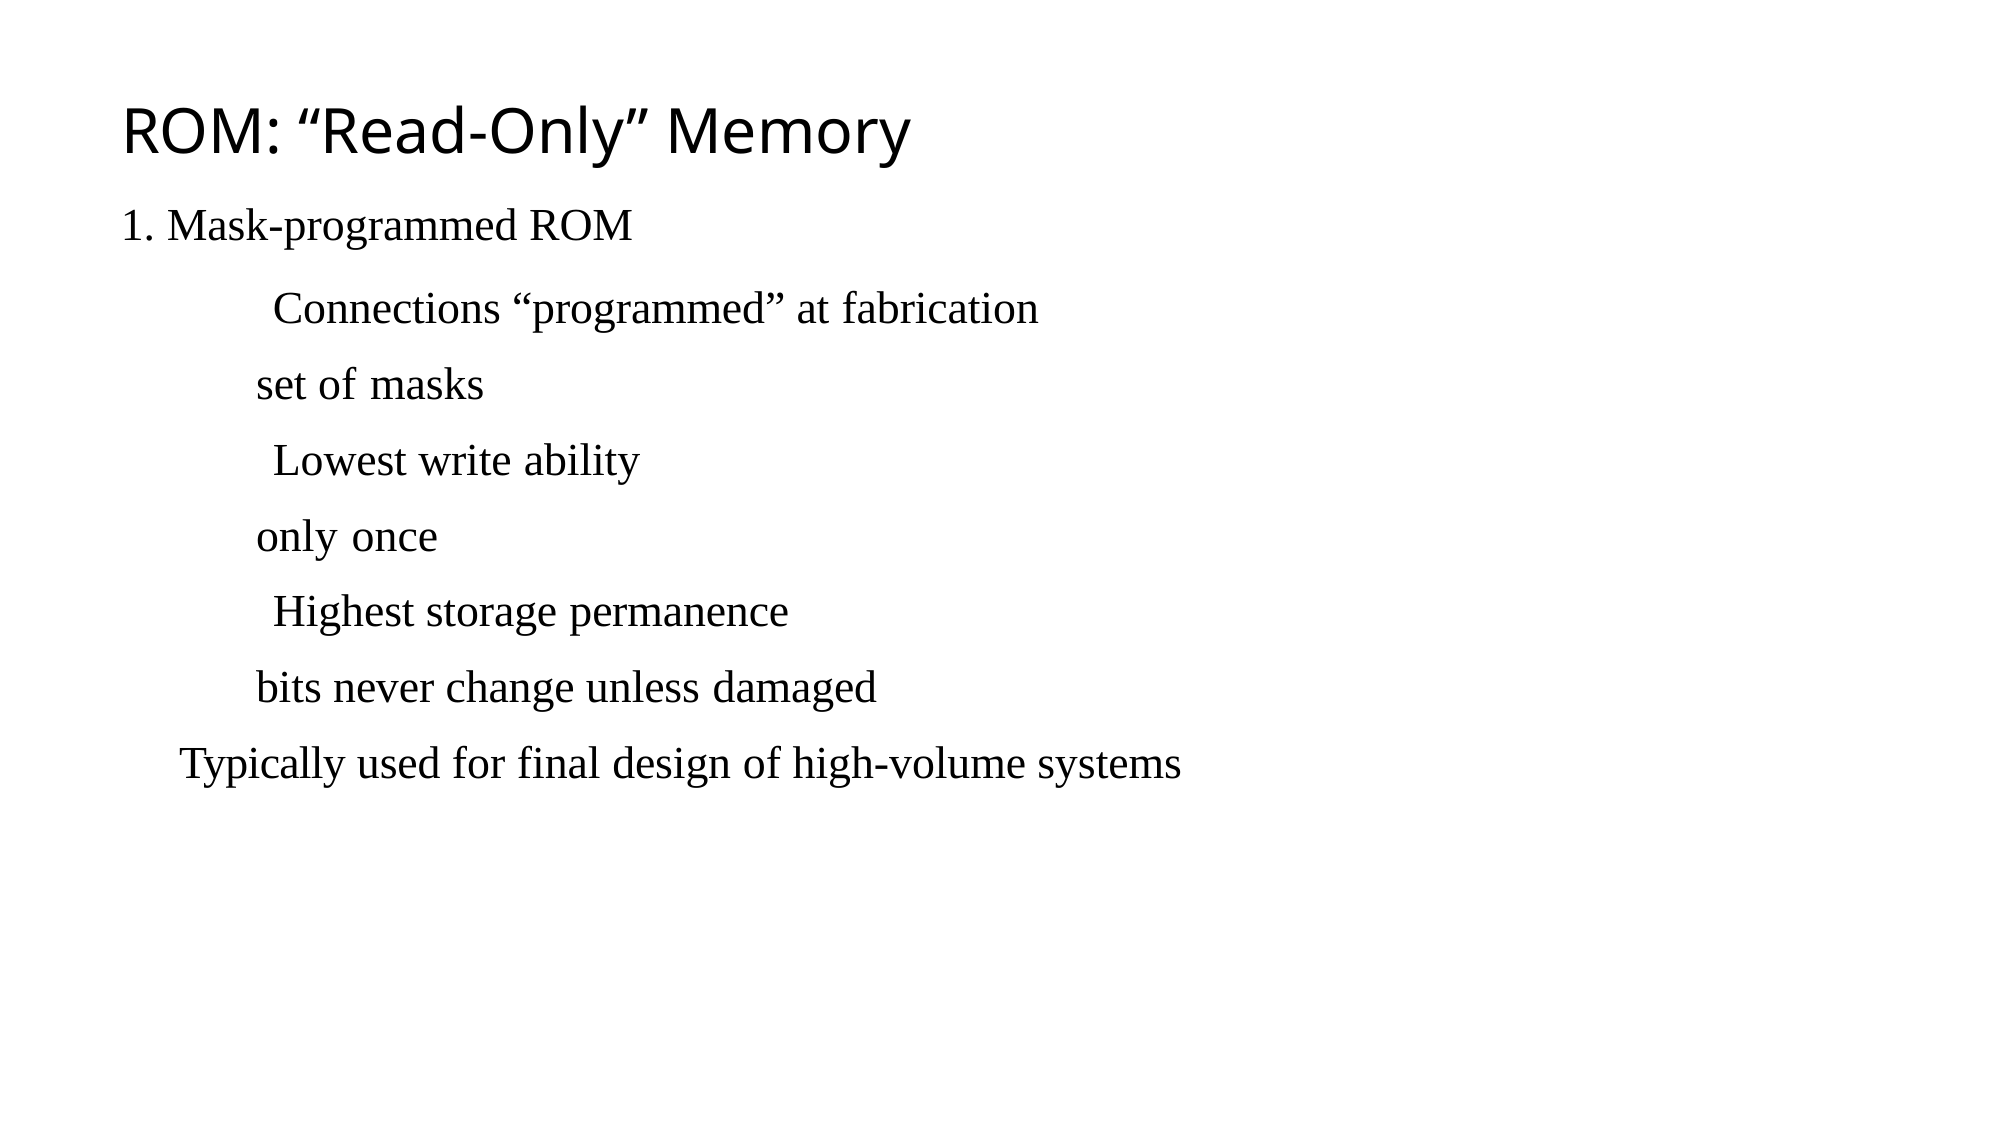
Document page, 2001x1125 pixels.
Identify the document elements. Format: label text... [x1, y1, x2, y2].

title ROM: “Read-Only” Memory [106, 74, 1726, 193]
list 1. Mask-programmed ROM  Connections “programmed” at fabrication  set of masks  Lowest write ability  only once  Highest storage permanence  bits never change unless damaged  Typically used for final design of high-volume systems [105, 193, 1908, 1071]
